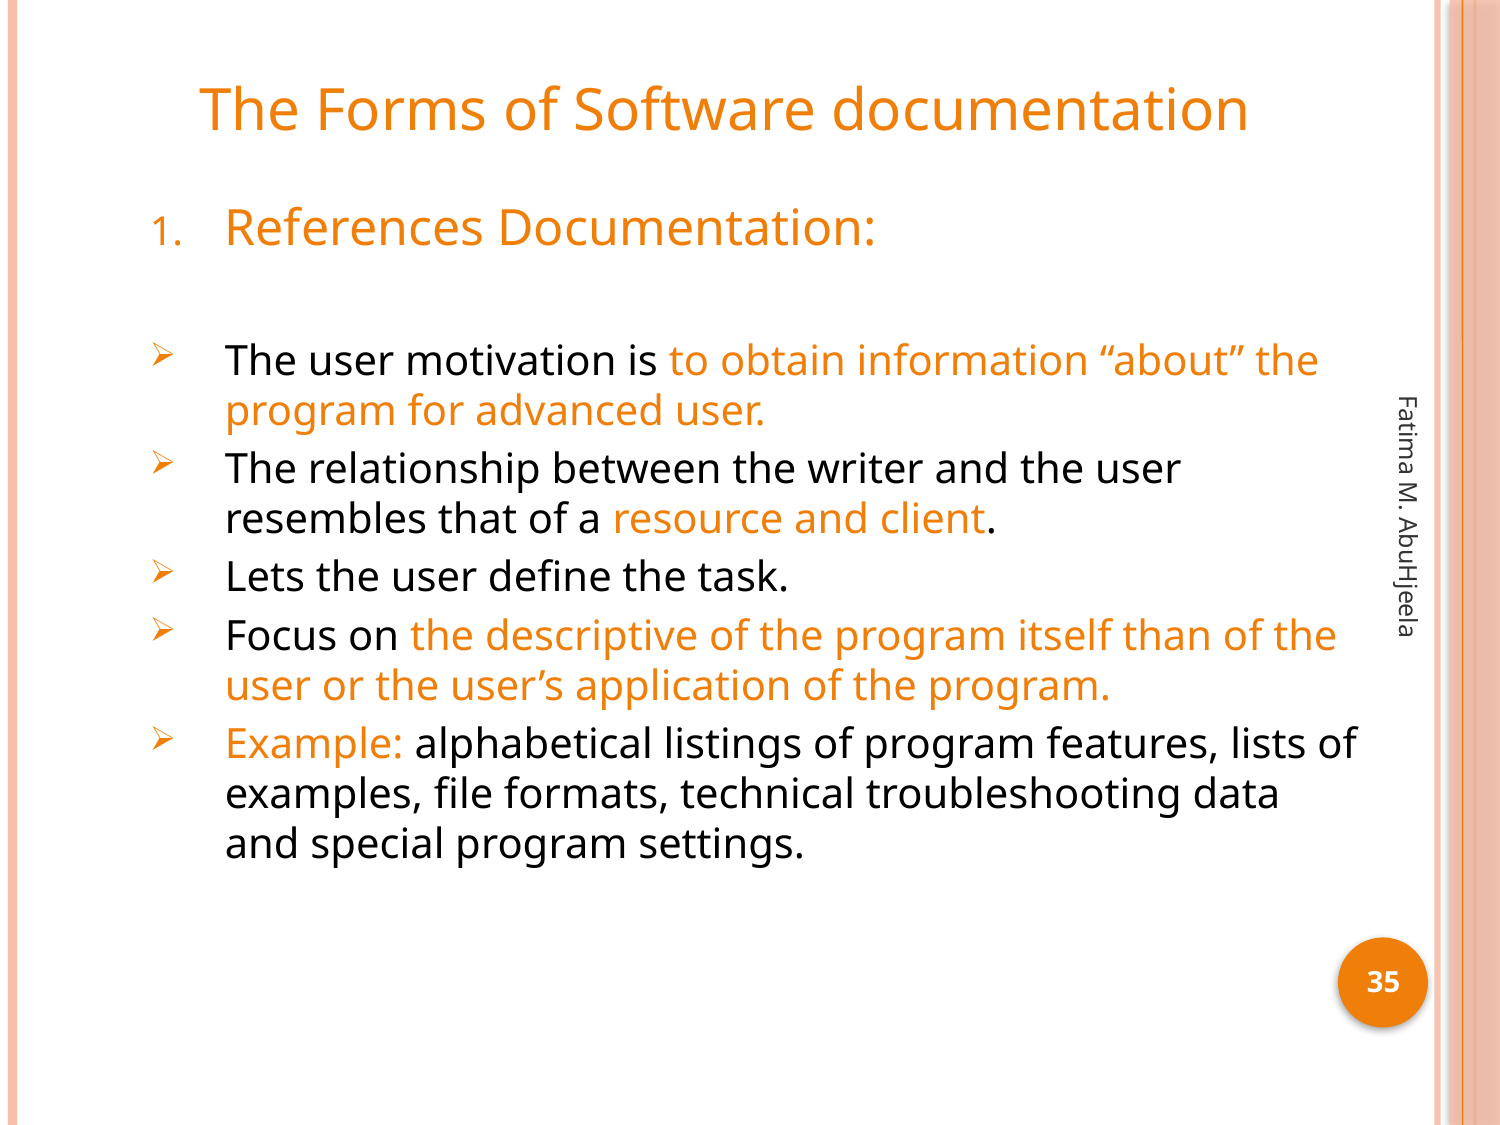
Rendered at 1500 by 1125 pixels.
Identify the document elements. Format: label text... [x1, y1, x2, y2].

footer Fatima M. AbuHjeela [1379, 380, 1440, 906]
slide_number 35 [1333, 940, 1434, 1027]
list References Documentation: The user motivation is to obtain information “about” the program for advanced user. The relationship between the writer and the user resembles that of a resource and client. Lets the user define the task. Focus on the descriptive of the program itself than of the user or the user’s application of the program. Example: alphabetical listings of program features, lists of examples, file formats, technical troubleshooting data and special program settings. [75, 187, 1375, 1062]
title The Forms of Software documentation [112, 0, 1338, 150]
